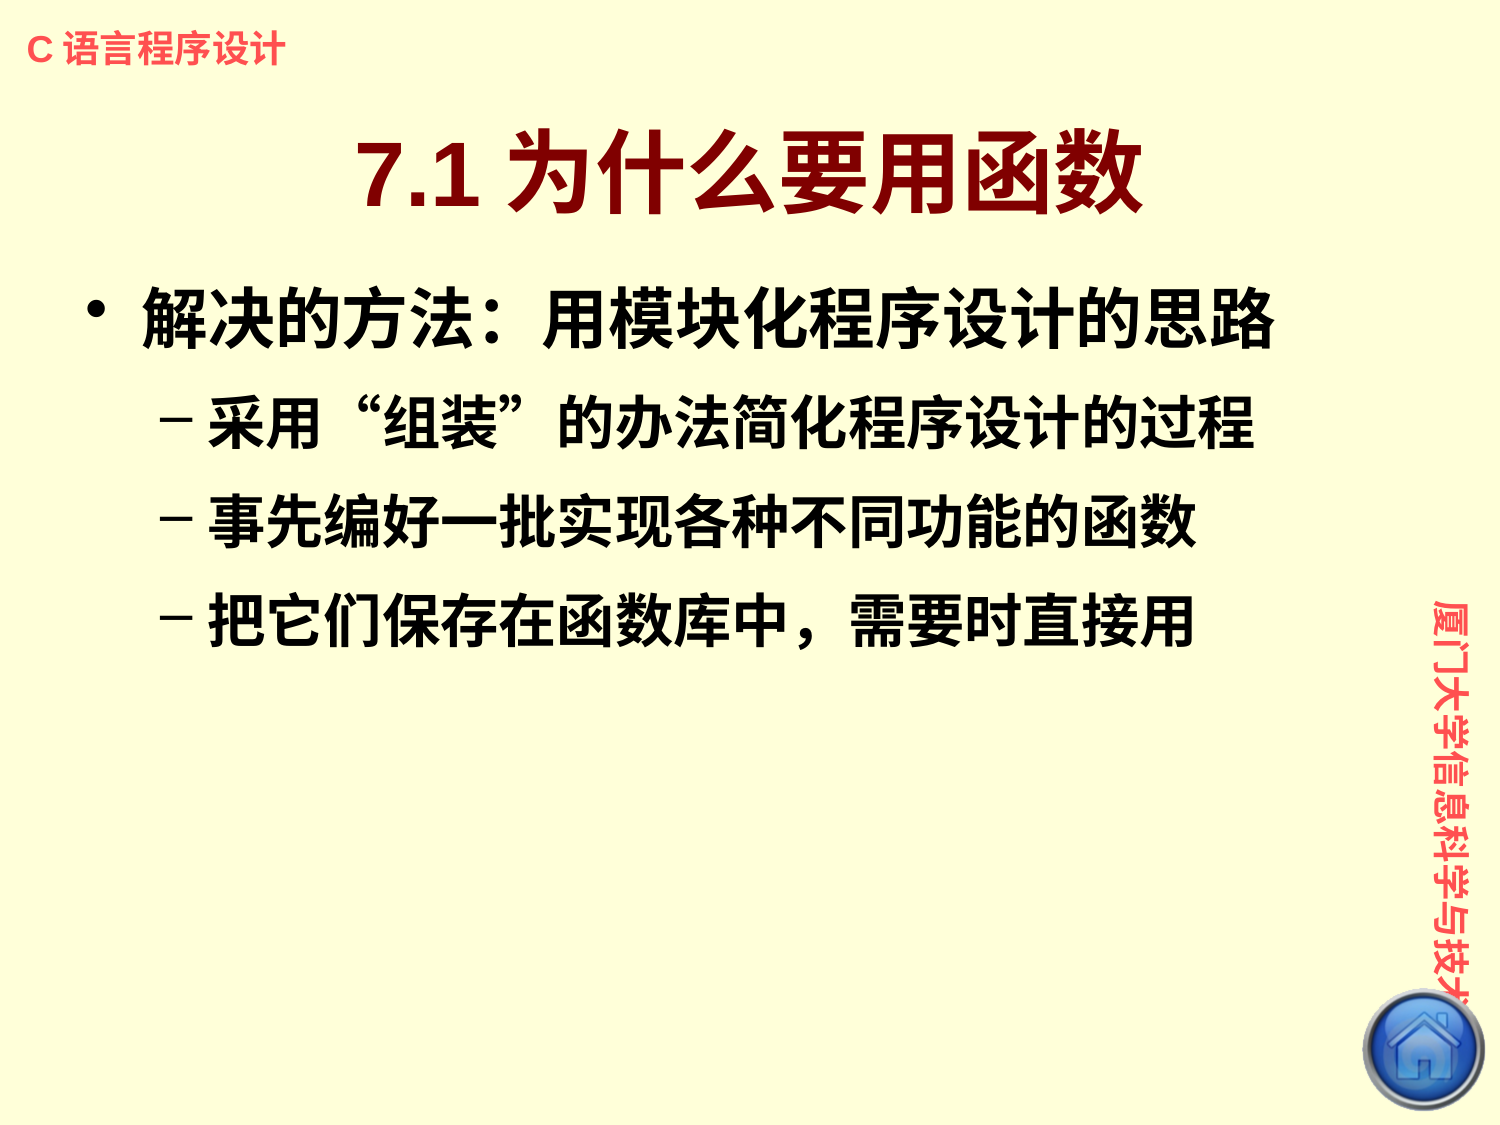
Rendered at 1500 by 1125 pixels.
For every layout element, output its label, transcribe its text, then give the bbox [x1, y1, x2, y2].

title 7.1为什么要用函数 [23, 107, 1477, 234]
list 解决的方法：用模块化程序设计的思路 采用“组装”的办法简化程序设计的过程 事先编好一批实现各种不同功能的函数 把它们保存在函数库中，需要时直接用 [70, 269, 1465, 961]
picture [1347, 973, 1500, 1125]
